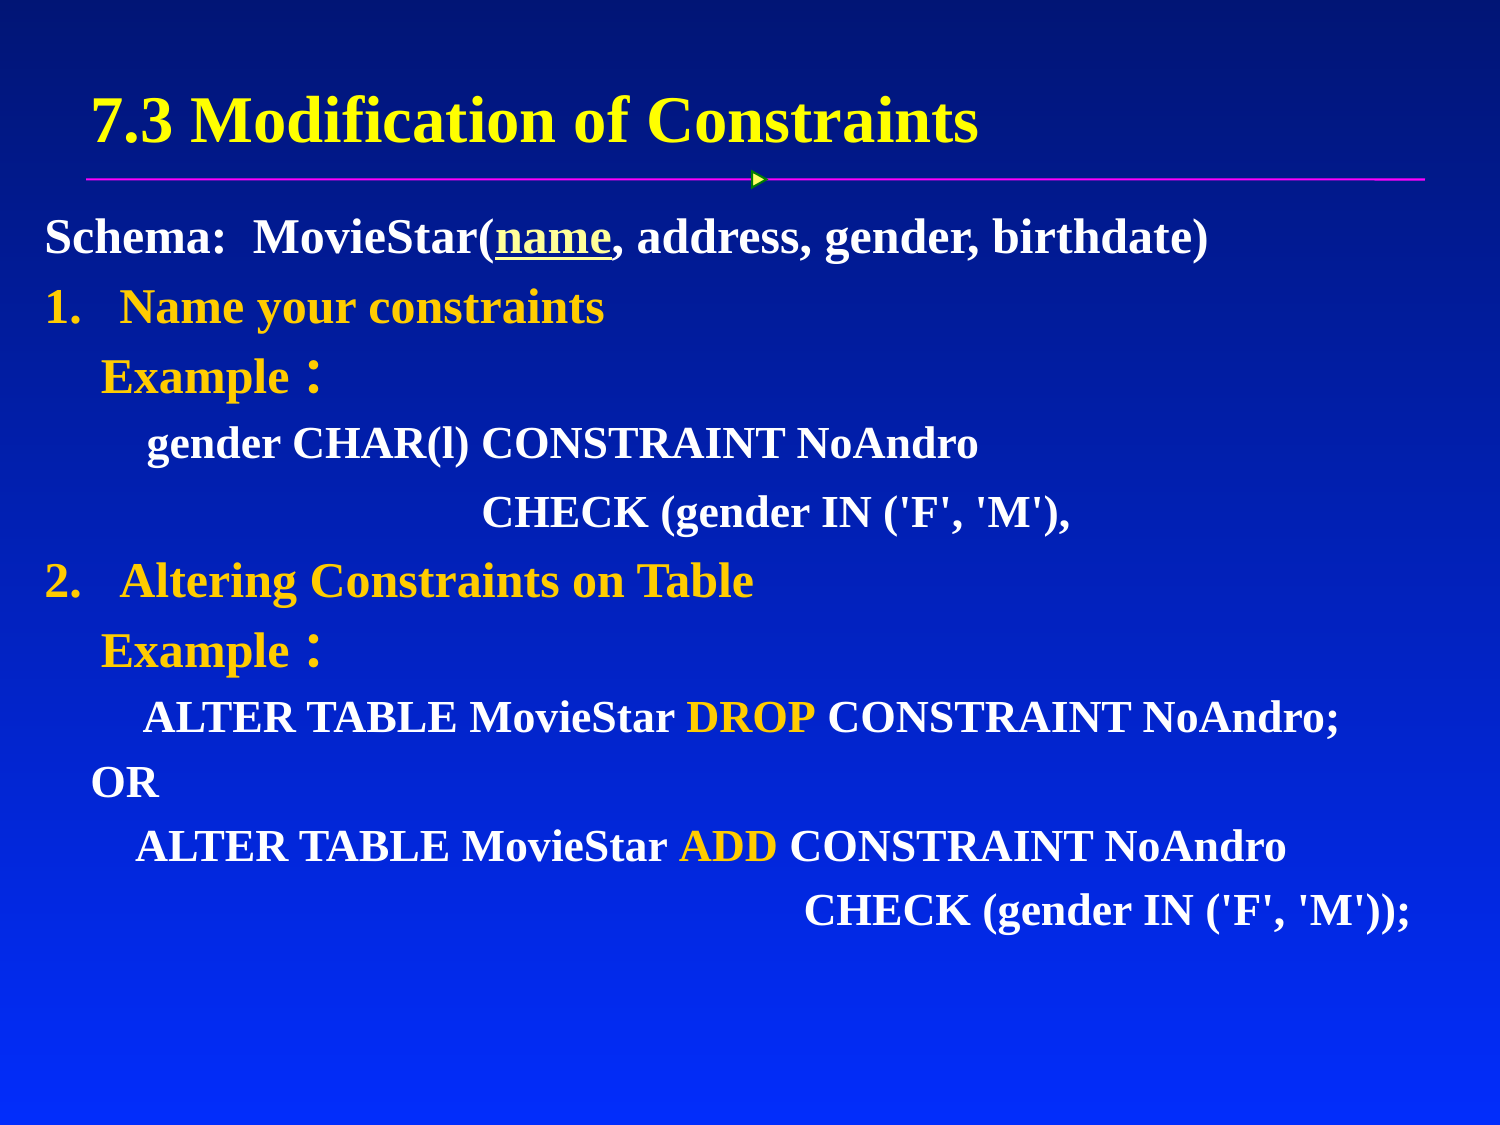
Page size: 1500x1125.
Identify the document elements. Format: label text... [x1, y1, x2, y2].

text_box [752, 171, 767, 188]
title 7.3 Modification of Constraints [75, 50, 1400, 163]
list Schema: MovieStar(name, address, gender, birthdate) Name your constraints Example： gender CHAR(l) CONSTRAINT NoAndro CHECK (gender IN ('F', 'M'), Altering Constraints on Table Example： ALTER TABLE MovieStar DROP CONSTRAINT NoAndro; OR ALTER TABLE MovieStar ADD CONSTRAINT NoAndro CHECK (gender IN ('F', 'M')); [29, 196, 1483, 1125]
